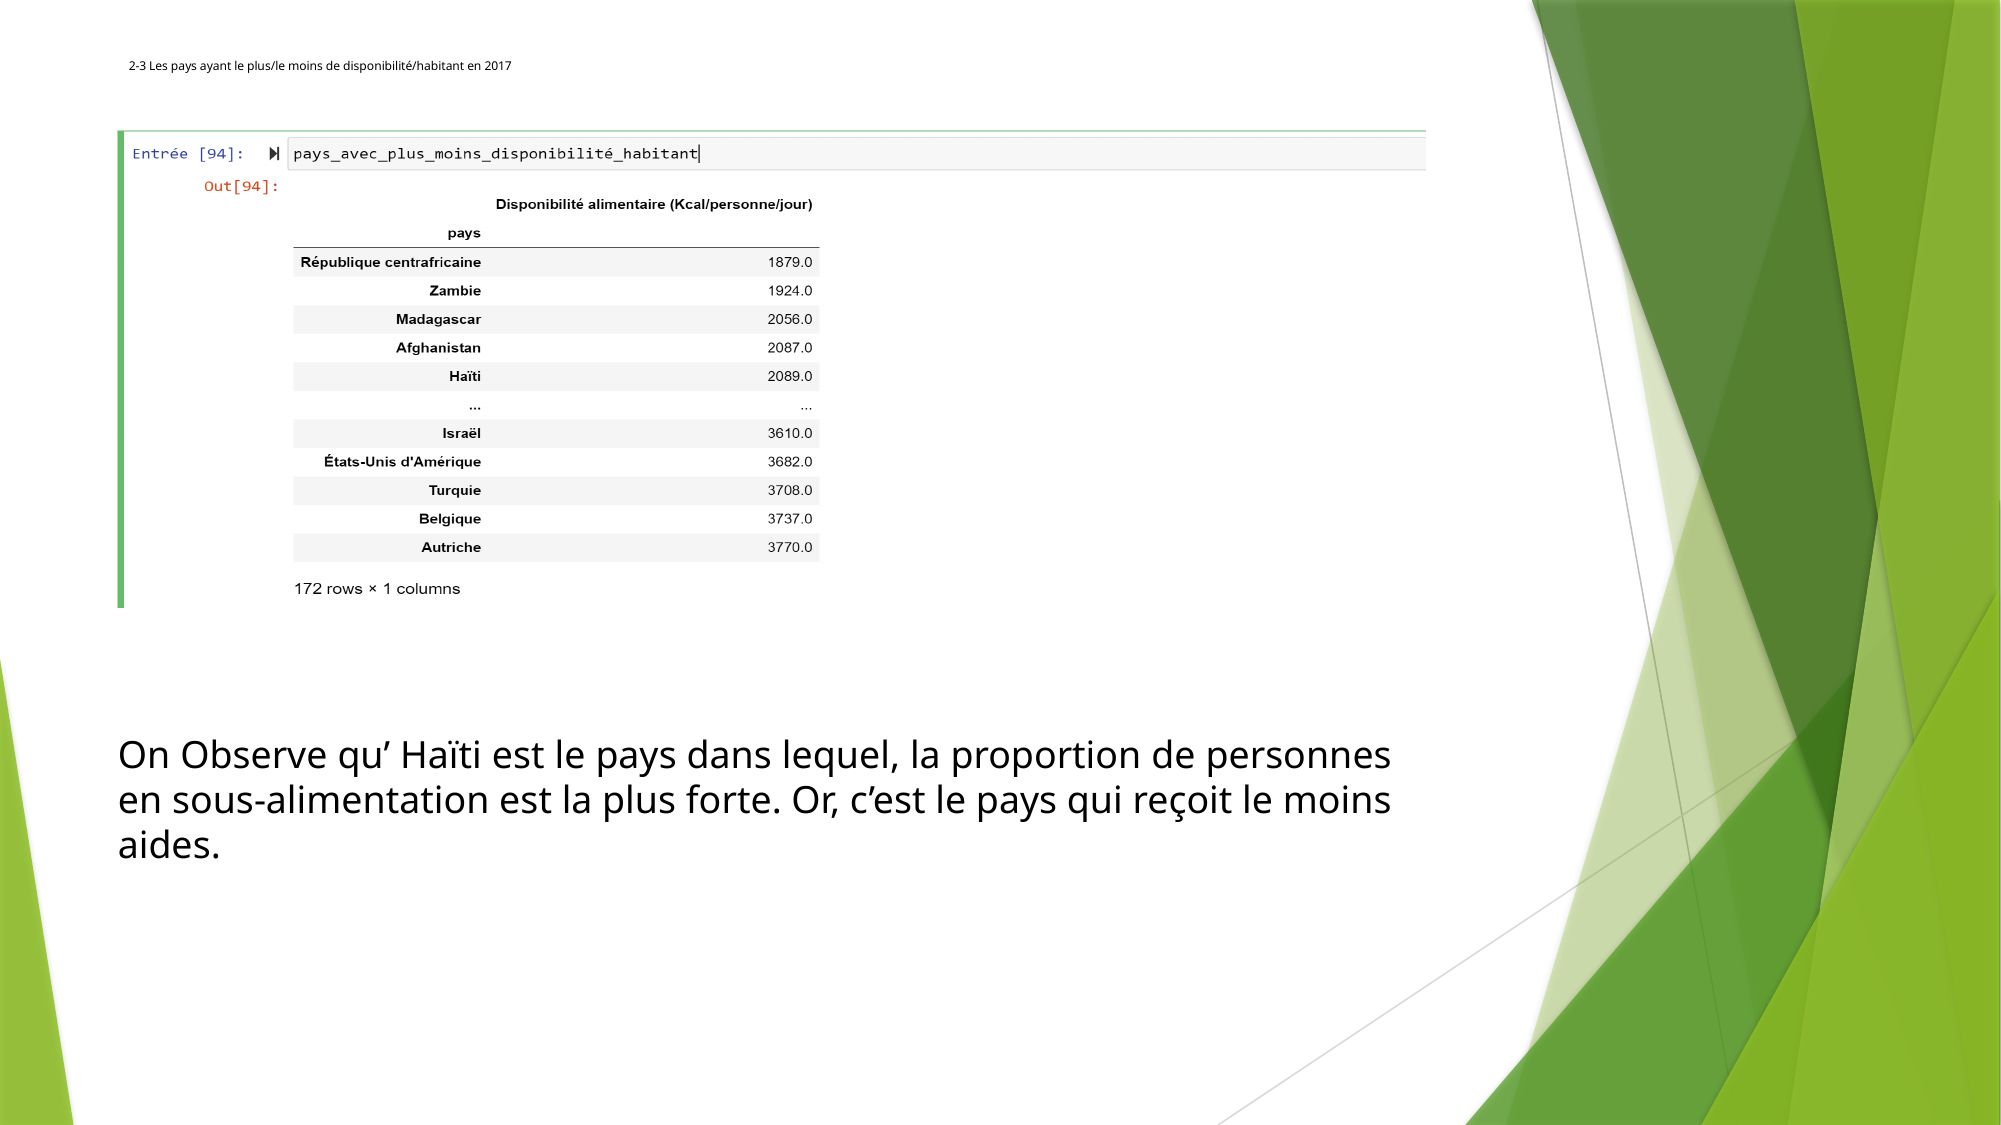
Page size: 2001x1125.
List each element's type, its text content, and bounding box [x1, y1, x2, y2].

text_box On Observe qu’ Haïti est le pays dans lequel, la proportion de personnes en sous-alimentation est la plus forte. Or, c’est le pays qui reçoit le moins aides. [103, 723, 1408, 873]
title 2-3 Les pays ayant le plus/le moins de disponibilité/habitant en 2017 [113, 50, 1525, 108]
picture [113, 125, 1427, 609]
